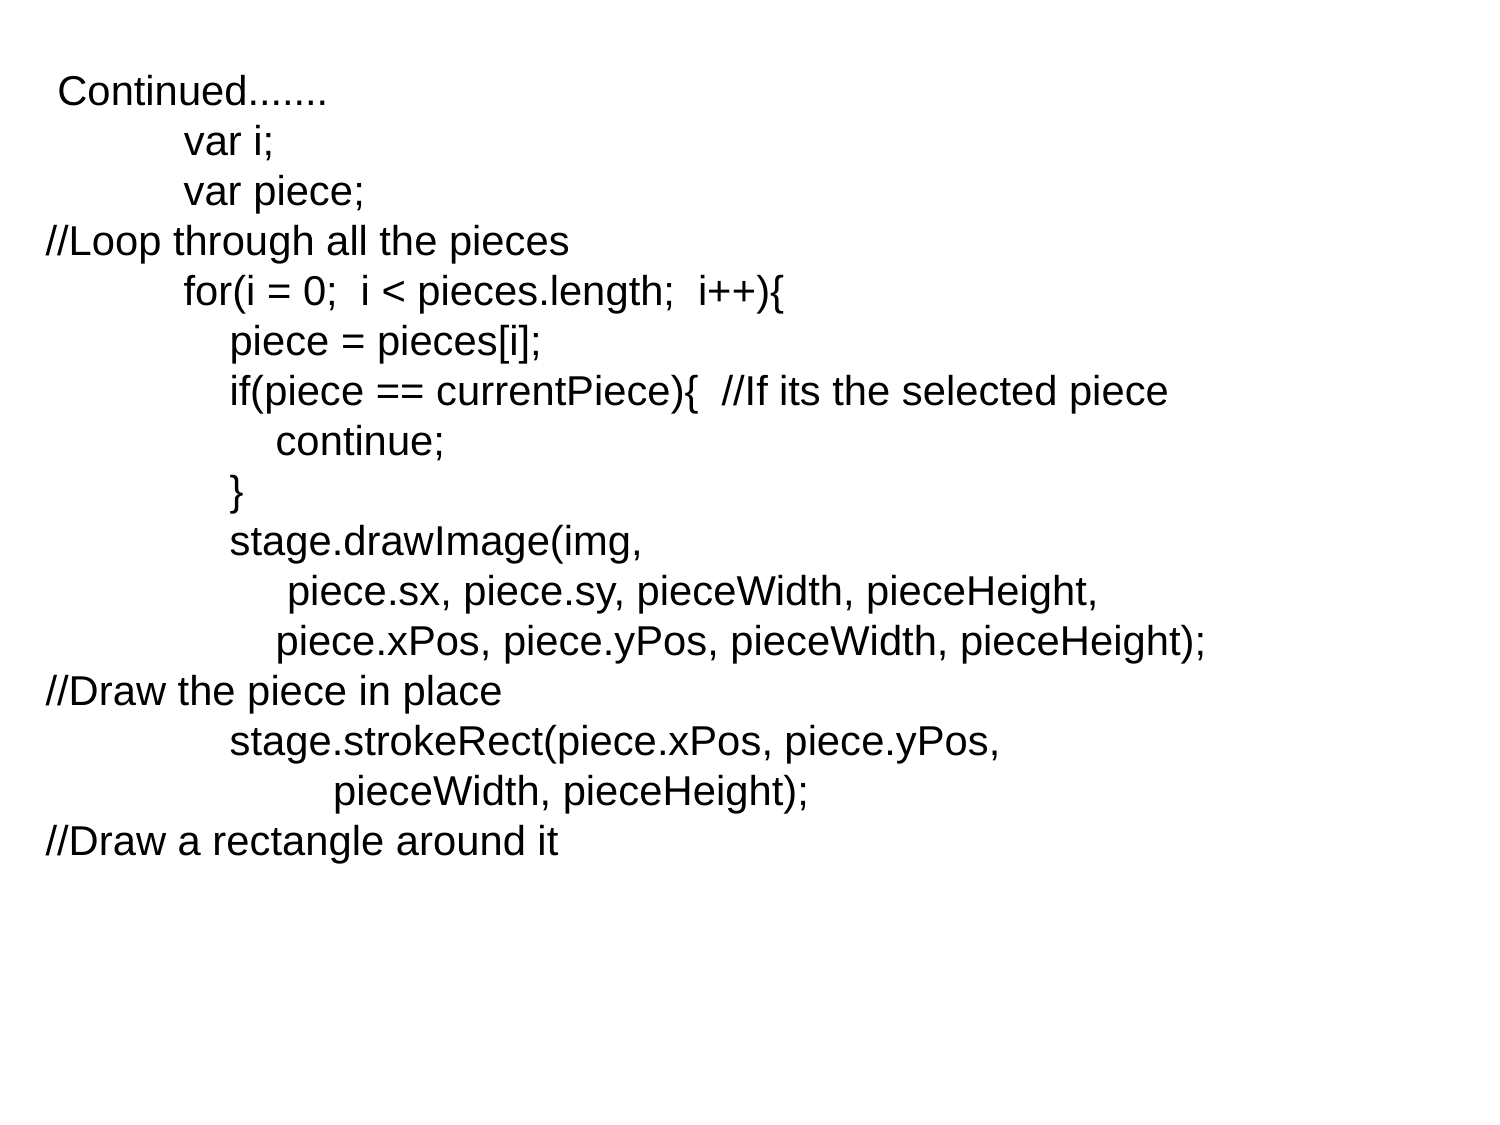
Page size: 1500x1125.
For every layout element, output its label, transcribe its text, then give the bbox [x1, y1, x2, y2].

text_box Continued....... var i; var piece; //Loop through all the pieces for(i = 0; i < pieces.length; i++){ piece = pieces[i]; if(piece == currentPiece){ //If its the selected piece continue; } stage.drawImage(img, piece.sx, piece.sy, pieceWidth, pieceHeight, piece.xPos, piece.yPos, pieceWidth, pieceHeight); //Draw the piece in place stage.strokeRect(piece.xPos, piece.yPos, pieceWidth, pieceHeight); //Draw a rectangle around it [30, 48, 1434, 929]
